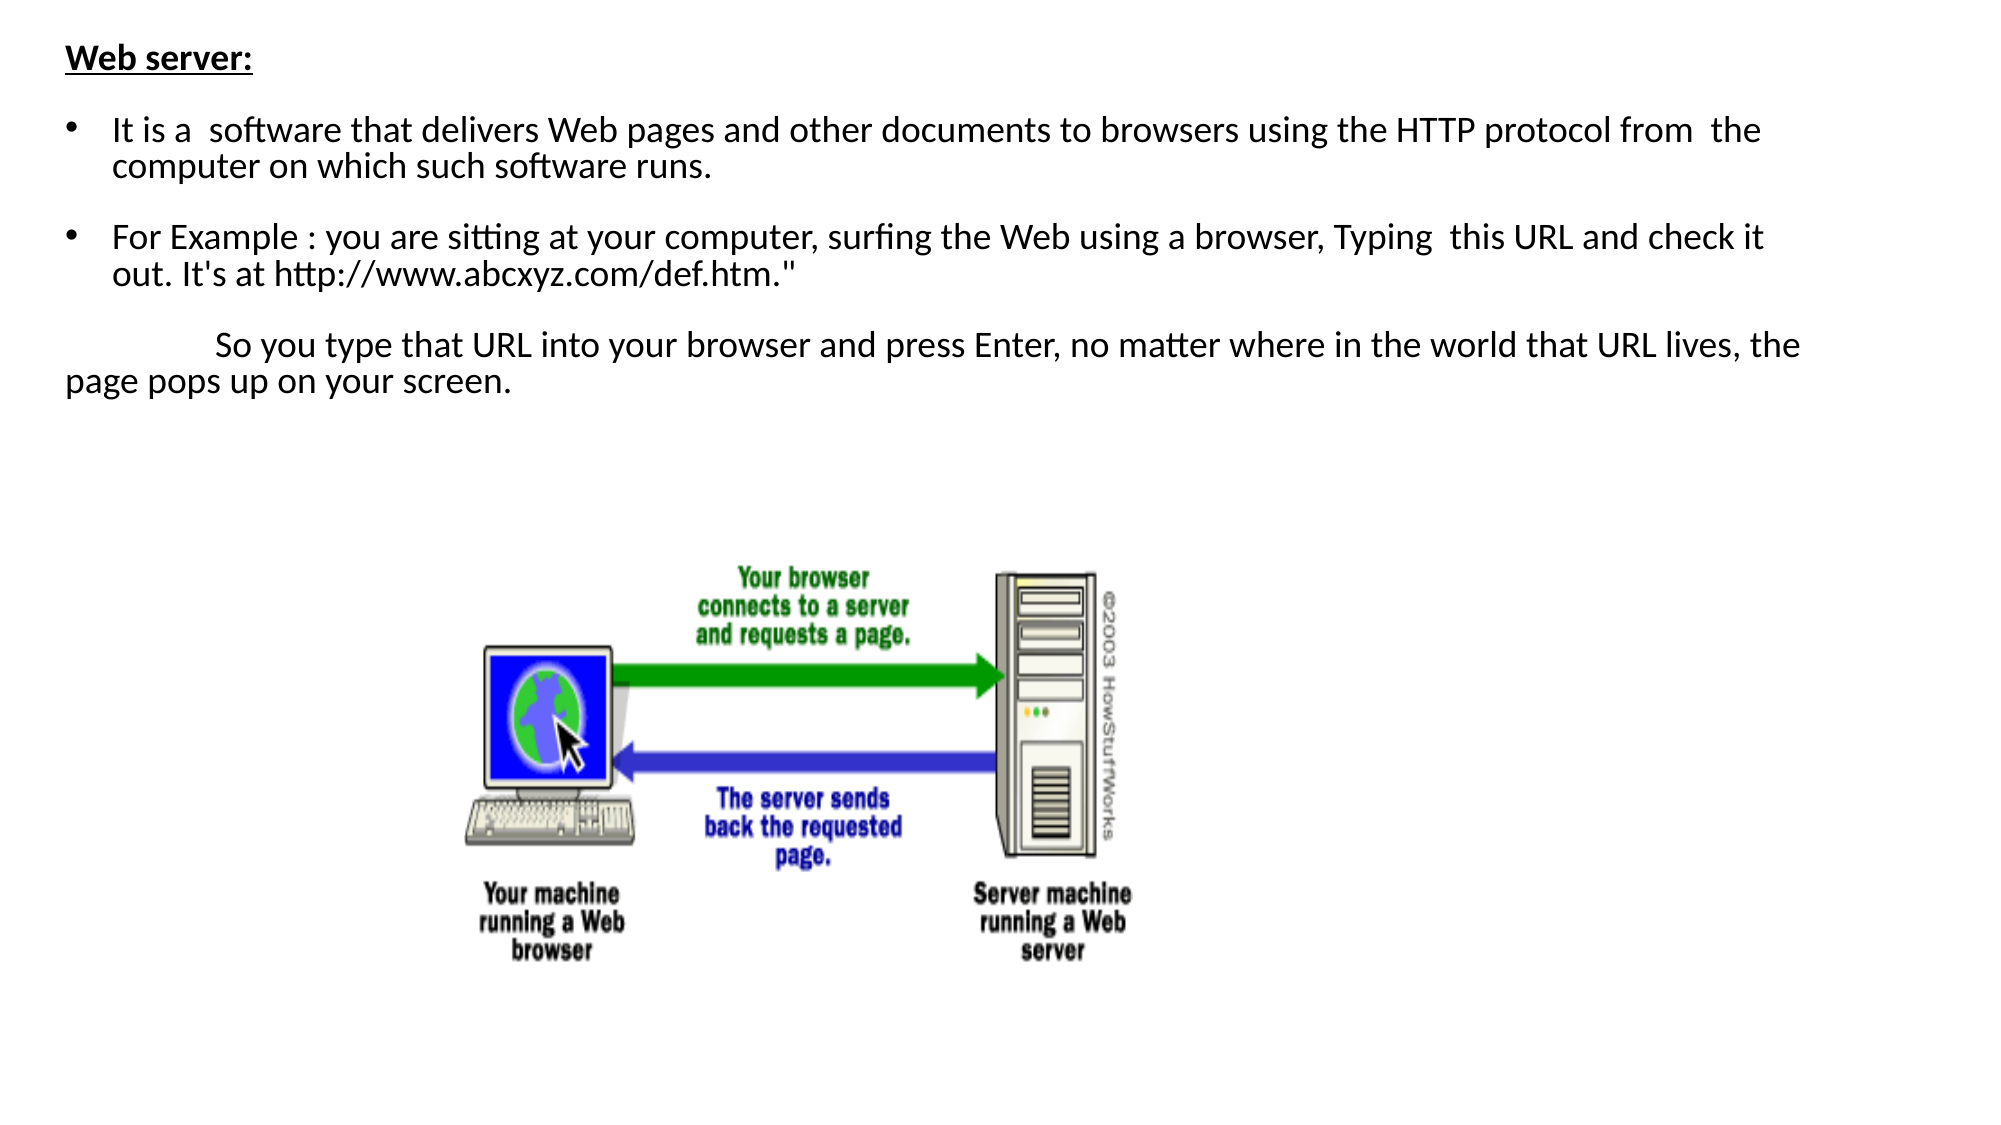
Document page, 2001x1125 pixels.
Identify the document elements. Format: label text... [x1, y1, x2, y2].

picture [464, 559, 1133, 968]
text_box Web server: It is a software that delivers Web pages and other documents to browsers using the HTTP protocol from the computer on which such software runs. For Example : you are sitting at your computer, surfing the Web using a browser, Typing this URL and check it out. It's at http://www.abcxyz.com/def.htm." So you type that URL into your browser and press Enter, no matter where in the world that URL lives, the page pops up on your screen. [50, 34, 1845, 445]
